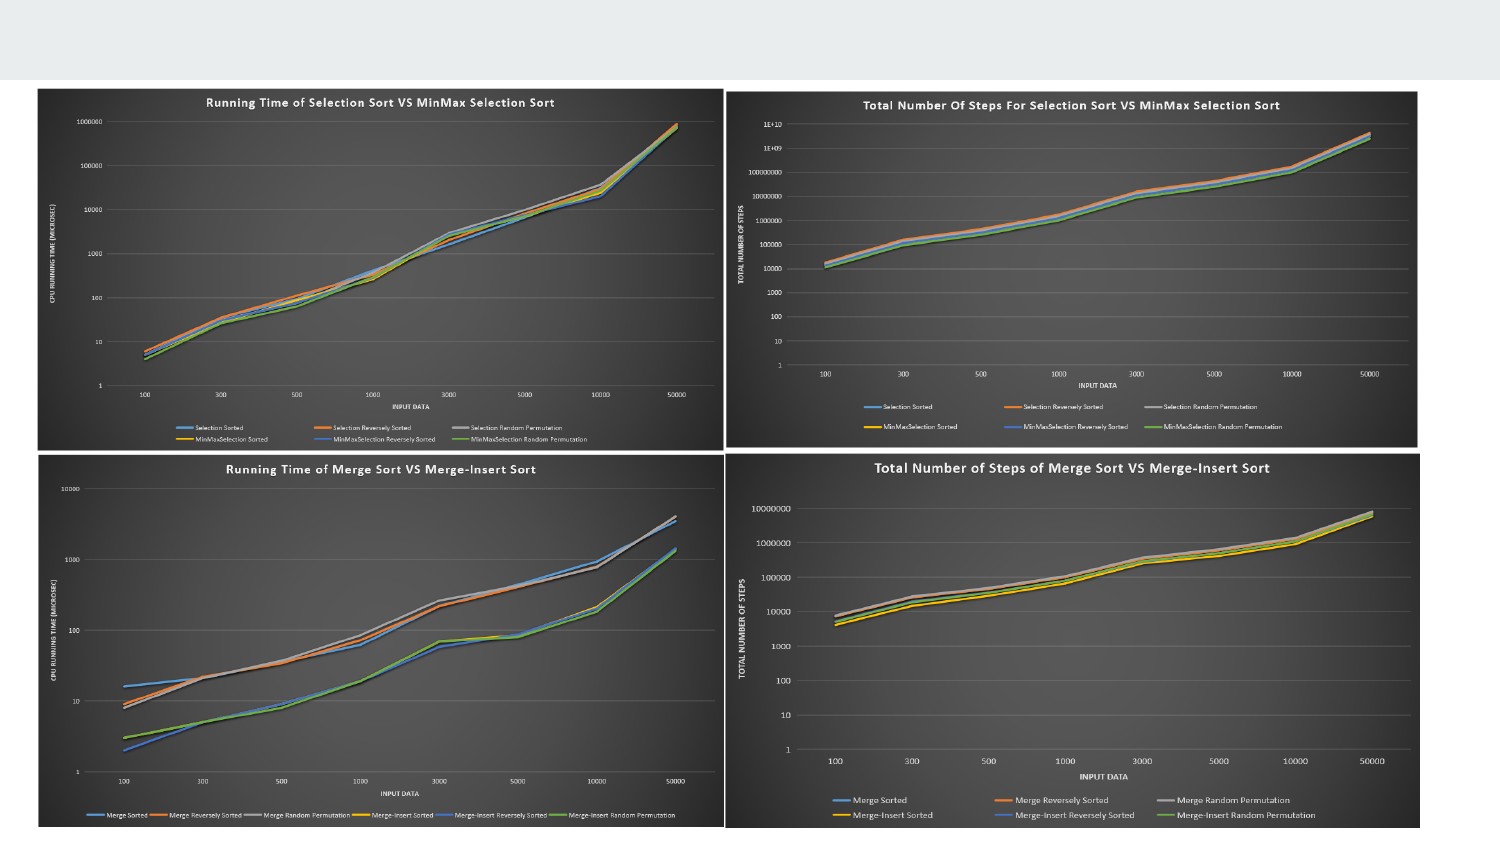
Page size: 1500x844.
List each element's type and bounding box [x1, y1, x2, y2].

picture [37, 85, 1422, 829]
